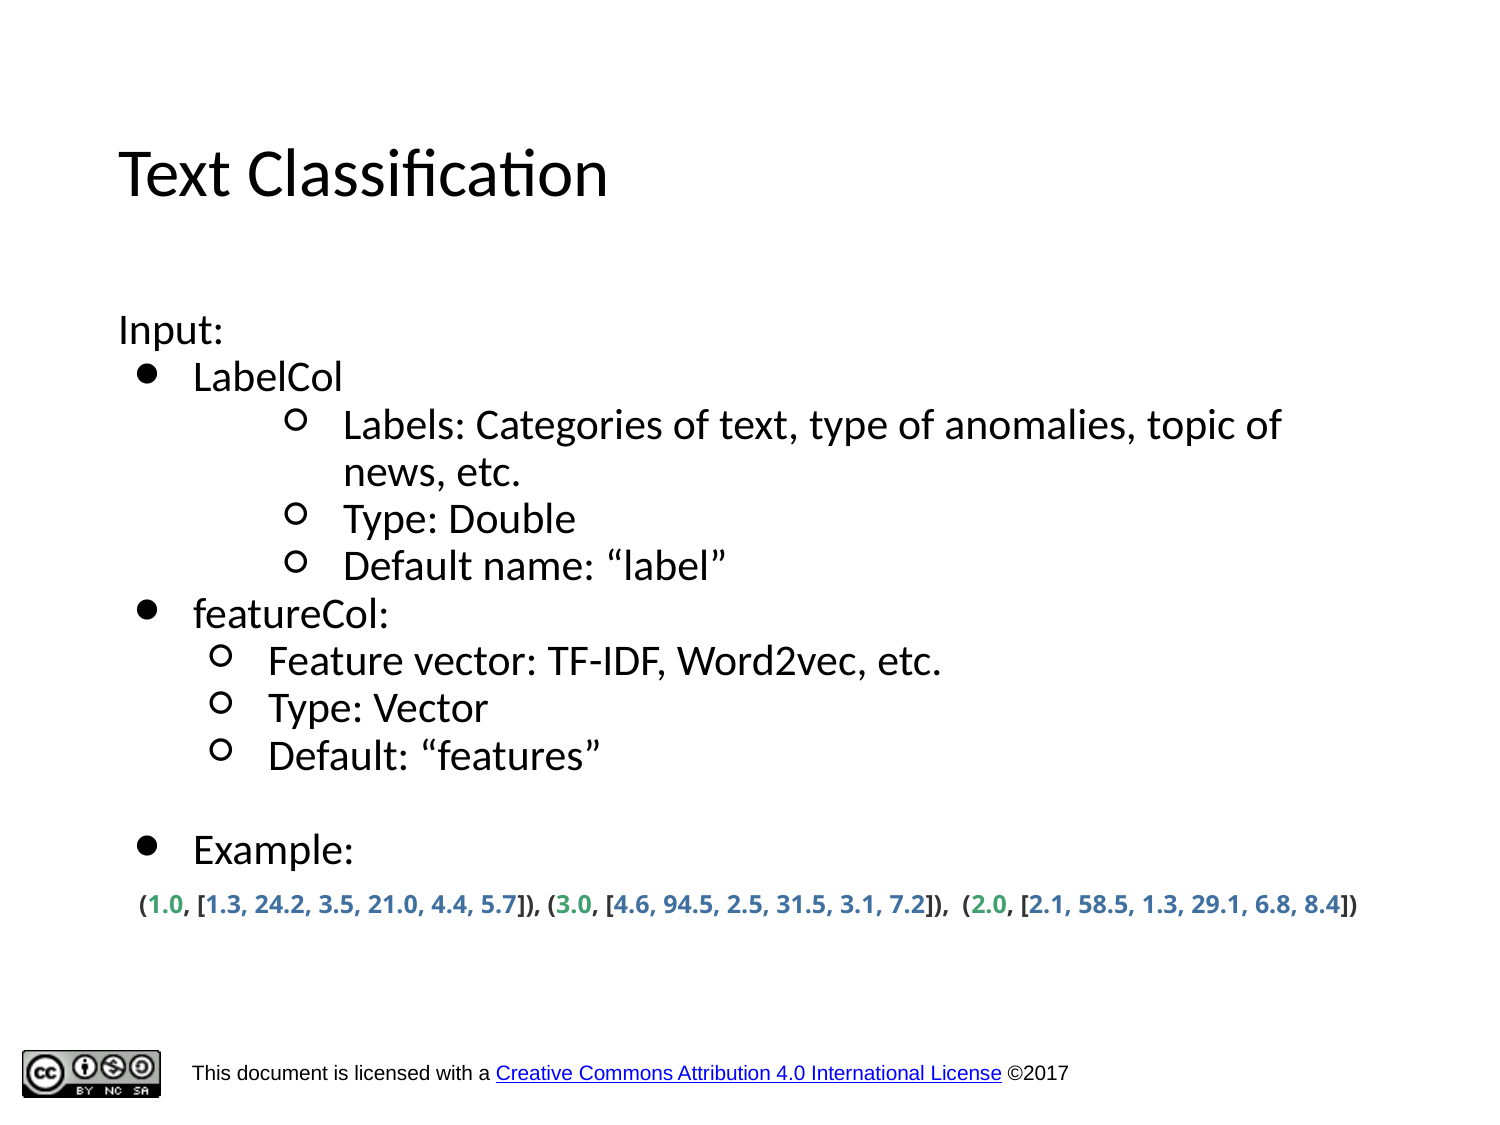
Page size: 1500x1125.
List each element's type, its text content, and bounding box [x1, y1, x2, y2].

text_box Input: LabelCol Labels: Categories of text, type of anomalies, topic of news, etc. Type: Double Default name: “label” featureCol: Feature vector: TF-IDF, Word2vec, etc. Type: Vector Default: “features” Example: (1.0, [1.3, 24.2, 3.5, 21.0, 4.4, 5.7]), (3.0, [4.6, 94.5, 2.5, 31.5, 3.1, 7.2]), (2.0, [2.1, 58.5, 1.3, 29.1, 6.8, 8.4]) [103, 299, 1397, 1014]
text_box Text Classification [103, 59, 1397, 278]
picture [22, 1050, 161, 1098]
